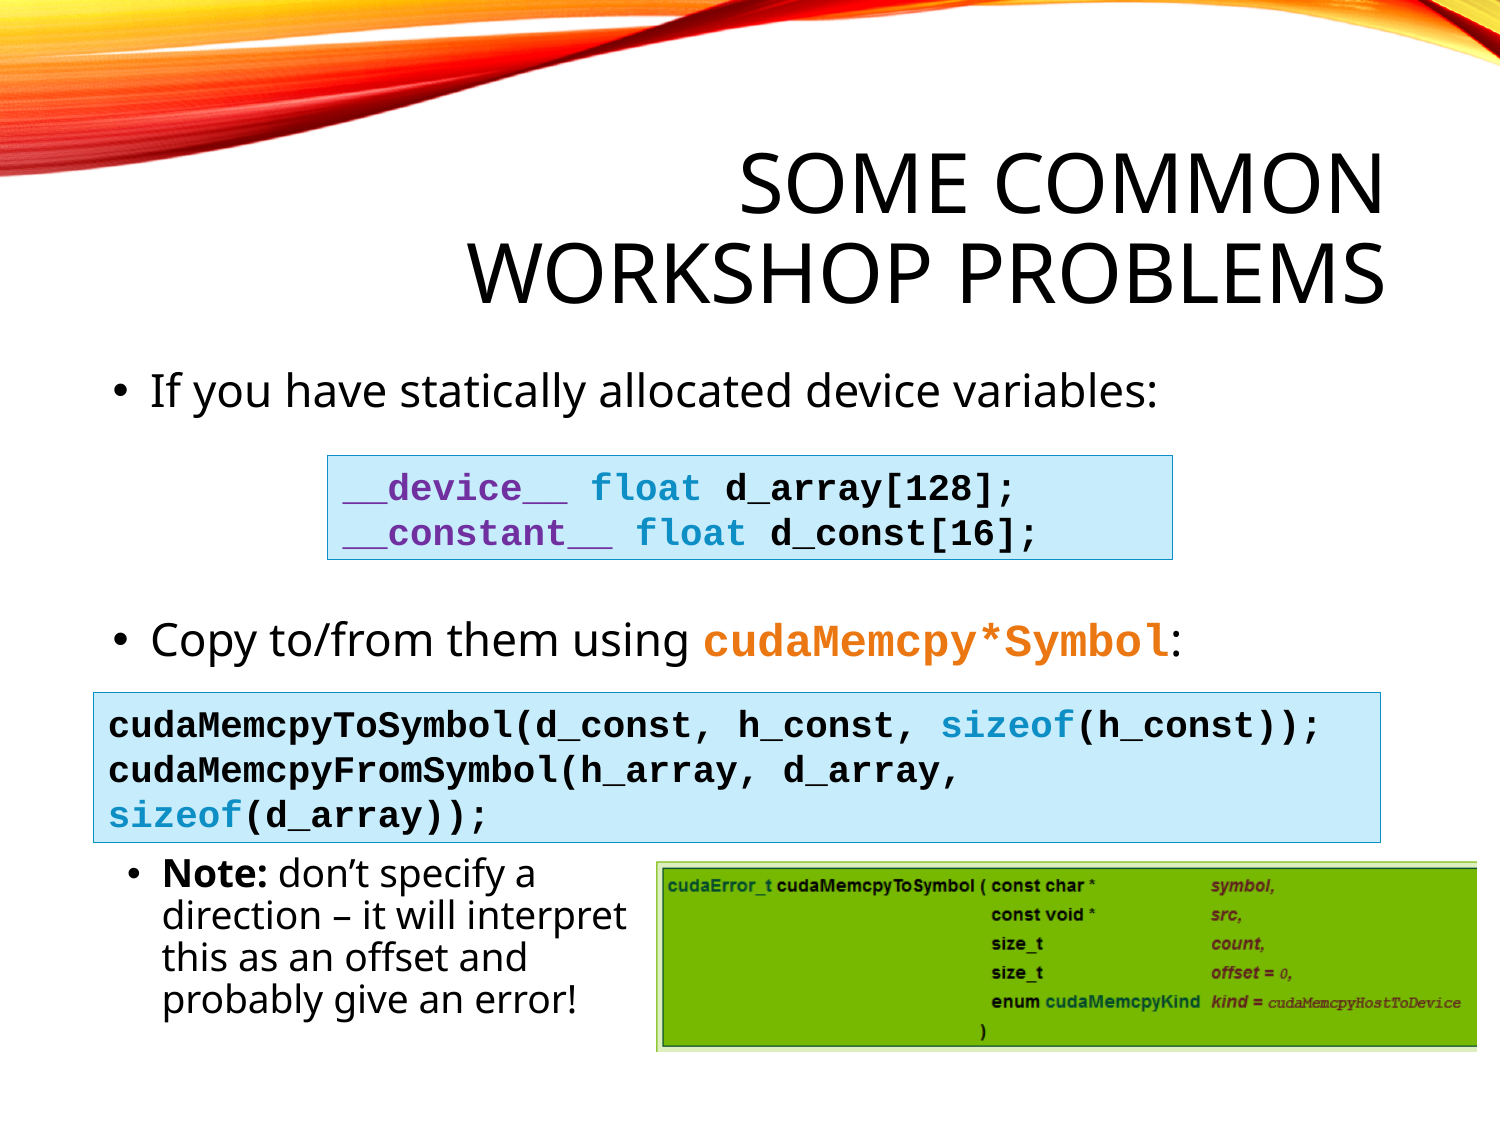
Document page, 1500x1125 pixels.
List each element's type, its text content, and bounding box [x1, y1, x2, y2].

text_box __device__ float d_array[128]; __constant__ float d_const[16]; [327, 455, 1173, 560]
list If you have statically allocated device variables: [97, 360, 1403, 433]
title Some common workshop problems [356, 125, 1403, 338]
text_box Copy to/from them using cudaMemcpy*Symbol: [97, 609, 1403, 683]
text_box cudaMemcpyToSymbol(d_const, h_const, sizeof(h_const)); cudaMemcpyFromSymbol(h_array, d_array, sizeof(d_array)); [93, 692, 1381, 843]
text_box Note: don’t specify a direction – it will interpret this as an offset and probably give an error! [112, 846, 647, 1064]
picture [655, 859, 1477, 1052]
picture [0, 0, 1500, 178]
